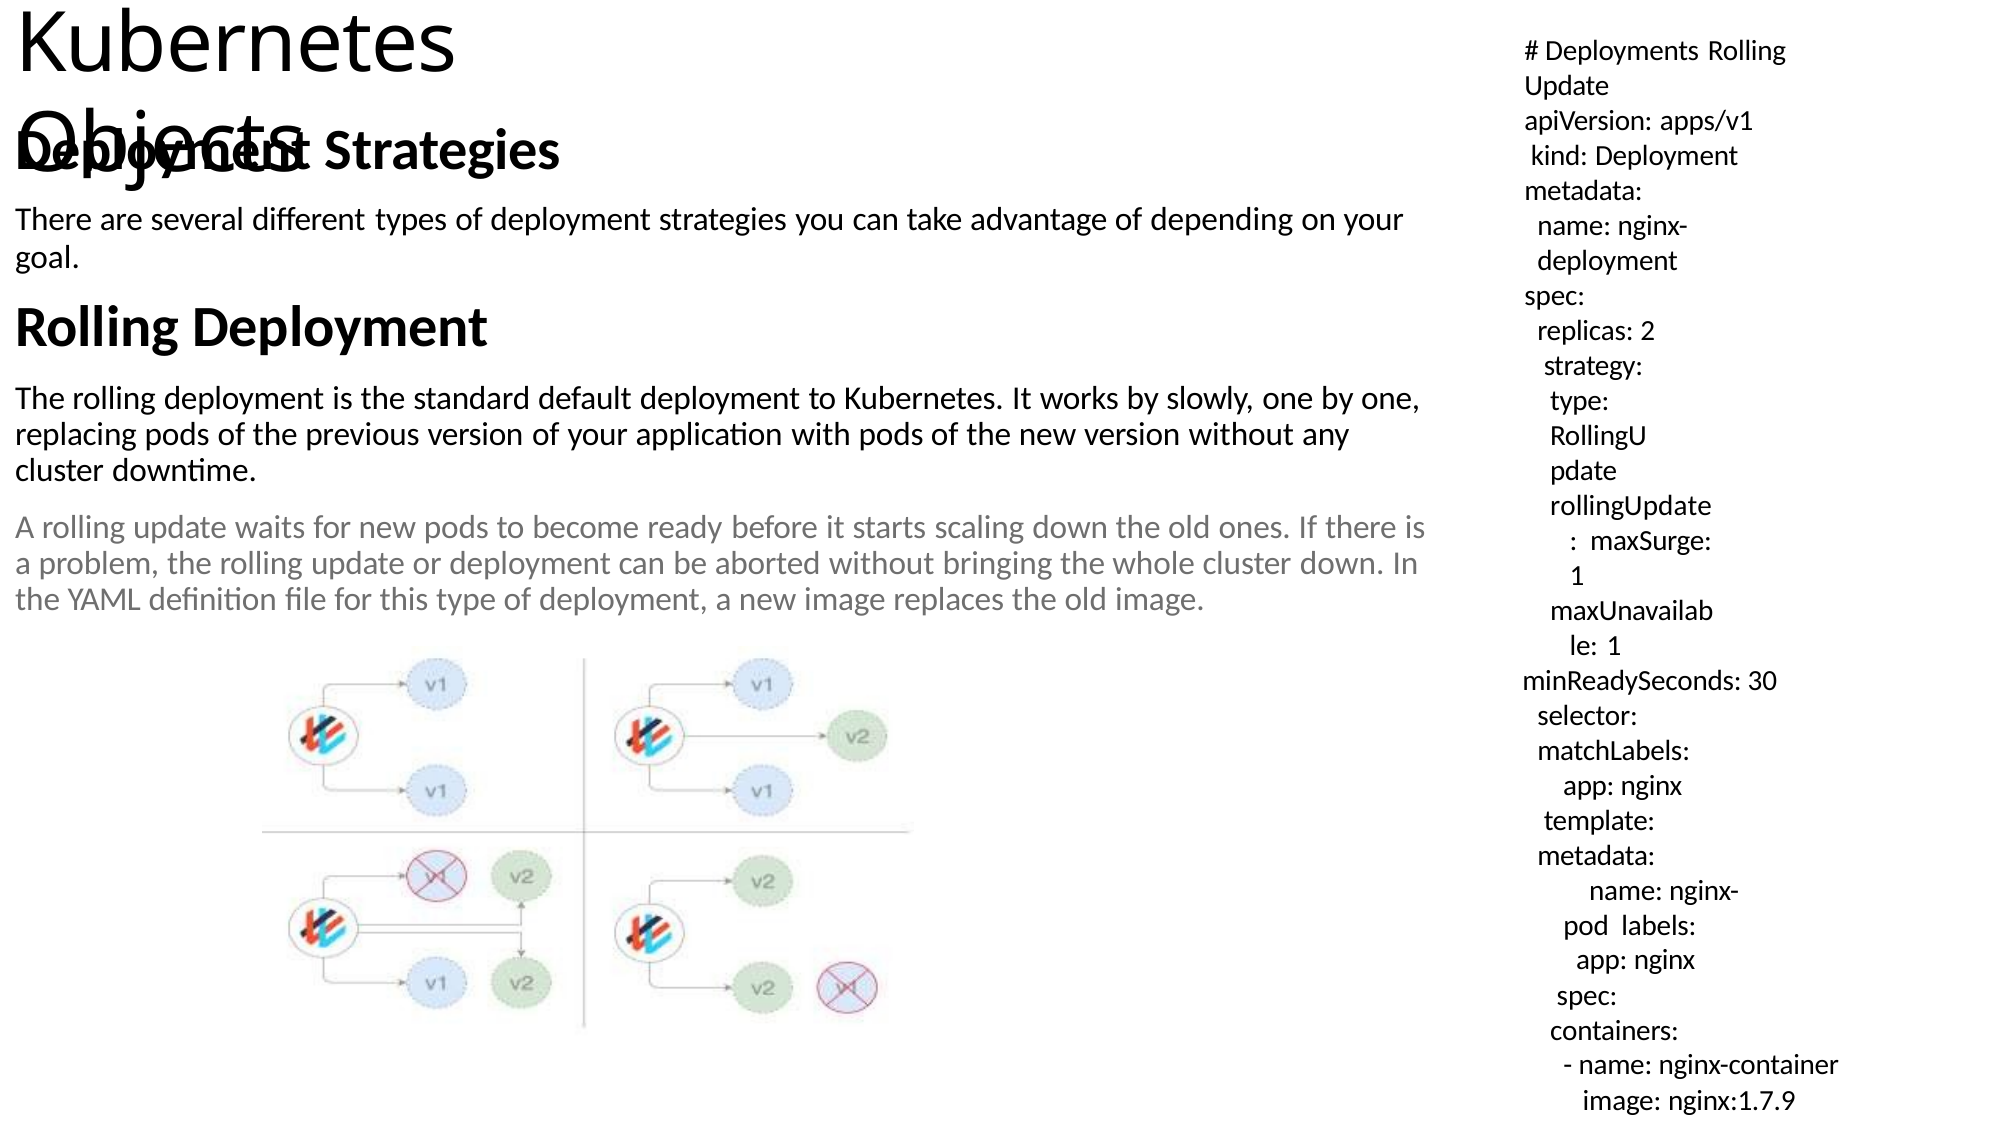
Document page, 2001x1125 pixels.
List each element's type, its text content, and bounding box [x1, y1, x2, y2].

text_box Deployment Strategies There are several different types of deployment strategies you can take advantage of depending on your goal. Rolling Deployment The rolling deployment is the standard default deployment to Kubernetes. It works by slowly, one by one, replacing pods of the previous version of your application with pods of the new version without any cluster downtime. A rolling update waits for new pods to become ready before it starts scaling down the old ones. If there is a problem, the rolling update or deployment can be aborted without bringing the whole cluster down. In the YAML definition file for this type of deployment, a new image replaces the old image. [12, 76, 1446, 618]
title Kubernetes Objects [12, 0, 660, 76]
picture [262, 646, 914, 1036]
text_box # Deployments Rolling Update apiVersion: apps/v1 kind: Deployment metadata: name: nginx-deployment spec: replicas: 2 strategy: type: RollingUpdate rollingUpdate: maxSurge: 1 maxUnavailable: 1 minReadySeconds: 30 selector: matchLabels: app: nginx template: metadata: name: nginx-pod labels: app: nginx spec: containers: - name: nginx-container image: nginx:1.7.9 ports: - containerPort: 80 [1522, 29, 1846, 1125]
